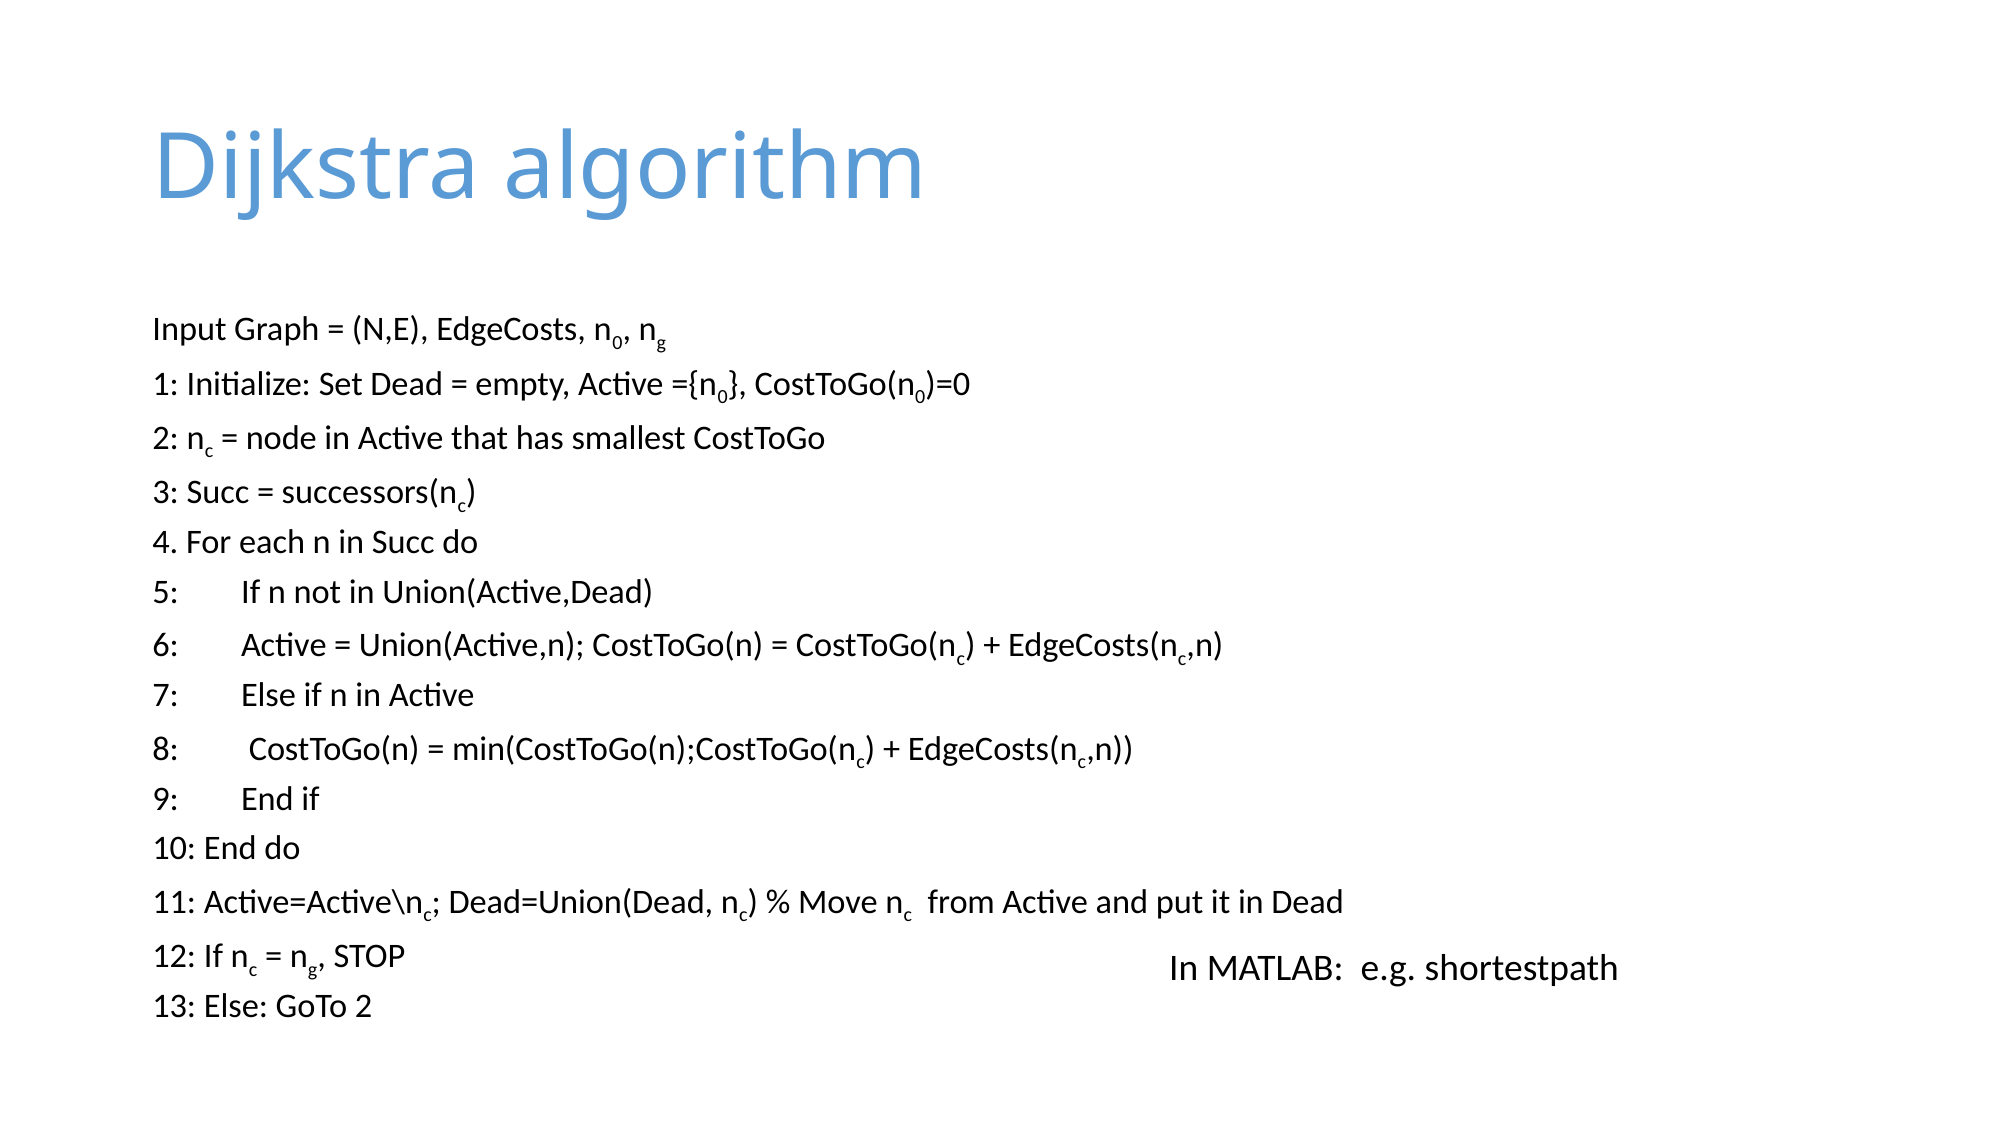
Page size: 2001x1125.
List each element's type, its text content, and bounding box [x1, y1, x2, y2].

title Dijkstra algorithm [137, 59, 1863, 278]
text_box In MATLAB: e.g. shortestpath [1154, 935, 1635, 996]
list Input Graph = (N,E), EdgeCosts, n0, ng 1: Initialize: Set Dead = empty, Active ={n0}, CostToGo(n0)=0 2: nc = node in Active that has smallest CostToGo 3: Succ = successors(nc) 4. For each n in Succ do 5: If n not in Union(Active,Dead) 6: Active = Union(Active,n); CostToGo(n) = CostToGo(nc) + EdgeCosts(nc,n) 7: Else if n in Active 8: CostToGo(n) = min(CostToGo(n);CostToGo(nc) + EdgeCosts(nc,n)) 9: End if 10: End do 11: Active=Active\nc; Dead=Union(Dead, nc) % Move nc from Active and put it in Dead 12: If nc = ng, STOP 13: Else: GoTo 2 [137, 299, 1863, 1043]
